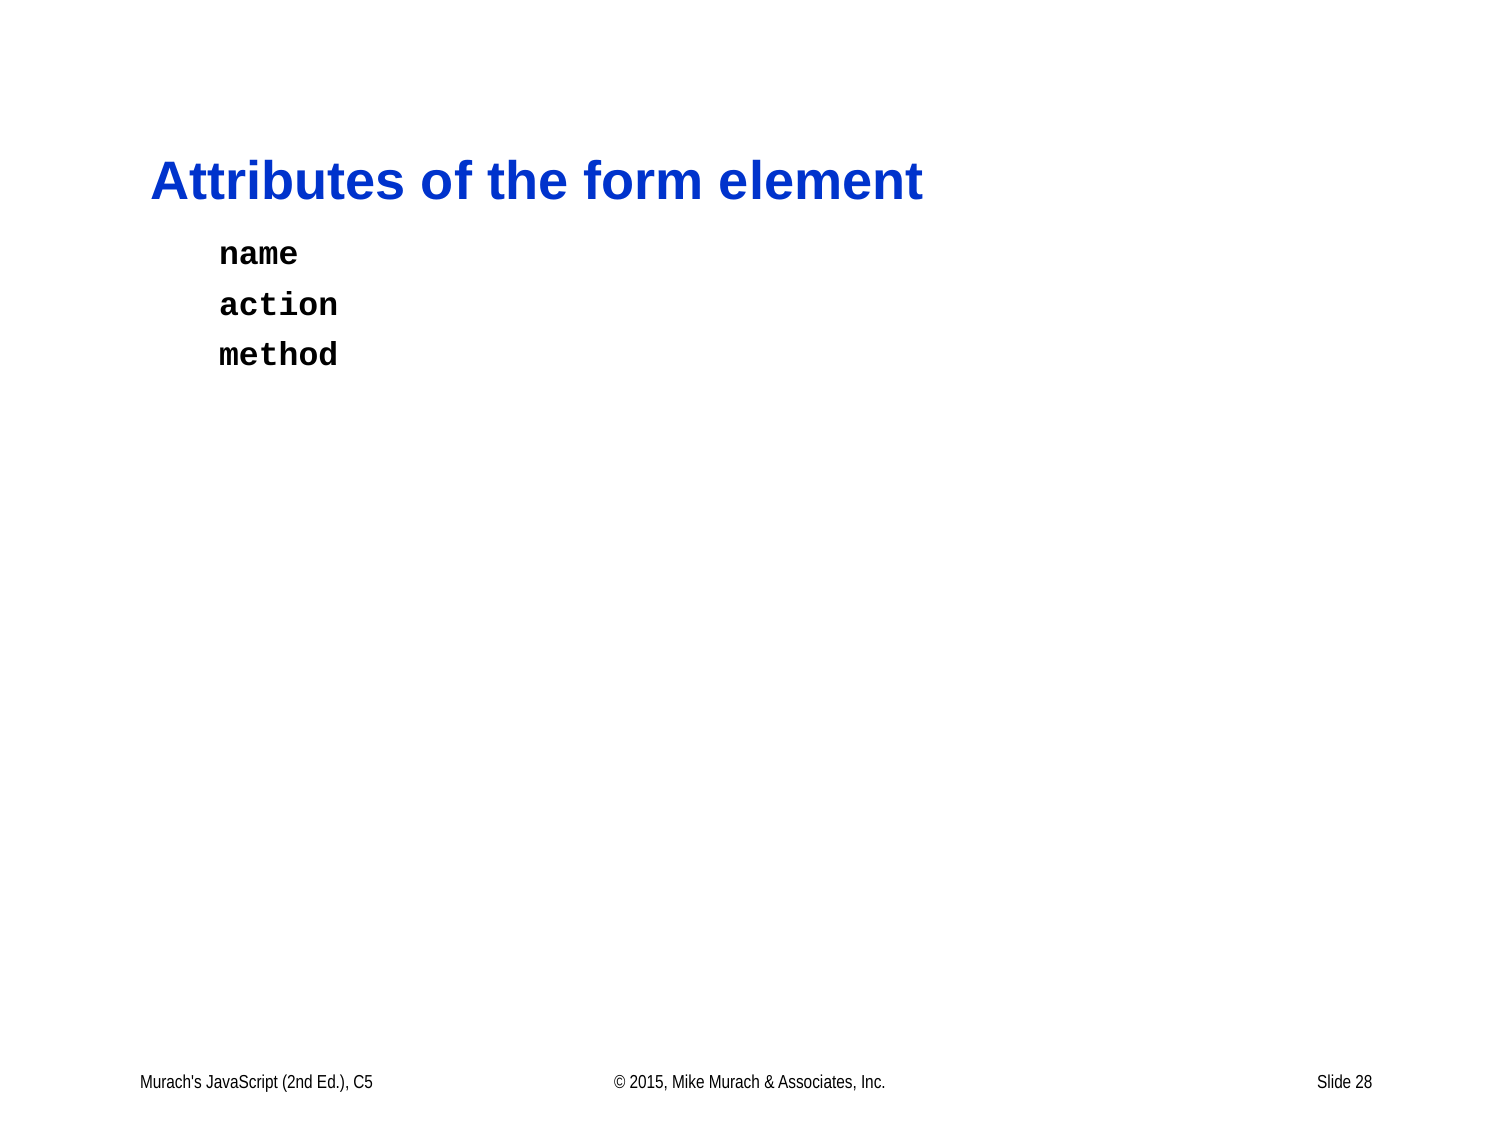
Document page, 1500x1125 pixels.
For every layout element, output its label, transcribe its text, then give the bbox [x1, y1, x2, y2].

title Attributes of the form element [150, 145, 1350, 211]
slide_number Murach's JavaScript (2nd Ed.), C5 [125, 1025, 450, 1100]
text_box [162, 237, 1356, 727]
footer © 2015, Mike Murach & Associates, Inc. [474, 1025, 1025, 1100]
slide_number Slide 28 [1074, 1025, 1388, 1100]
